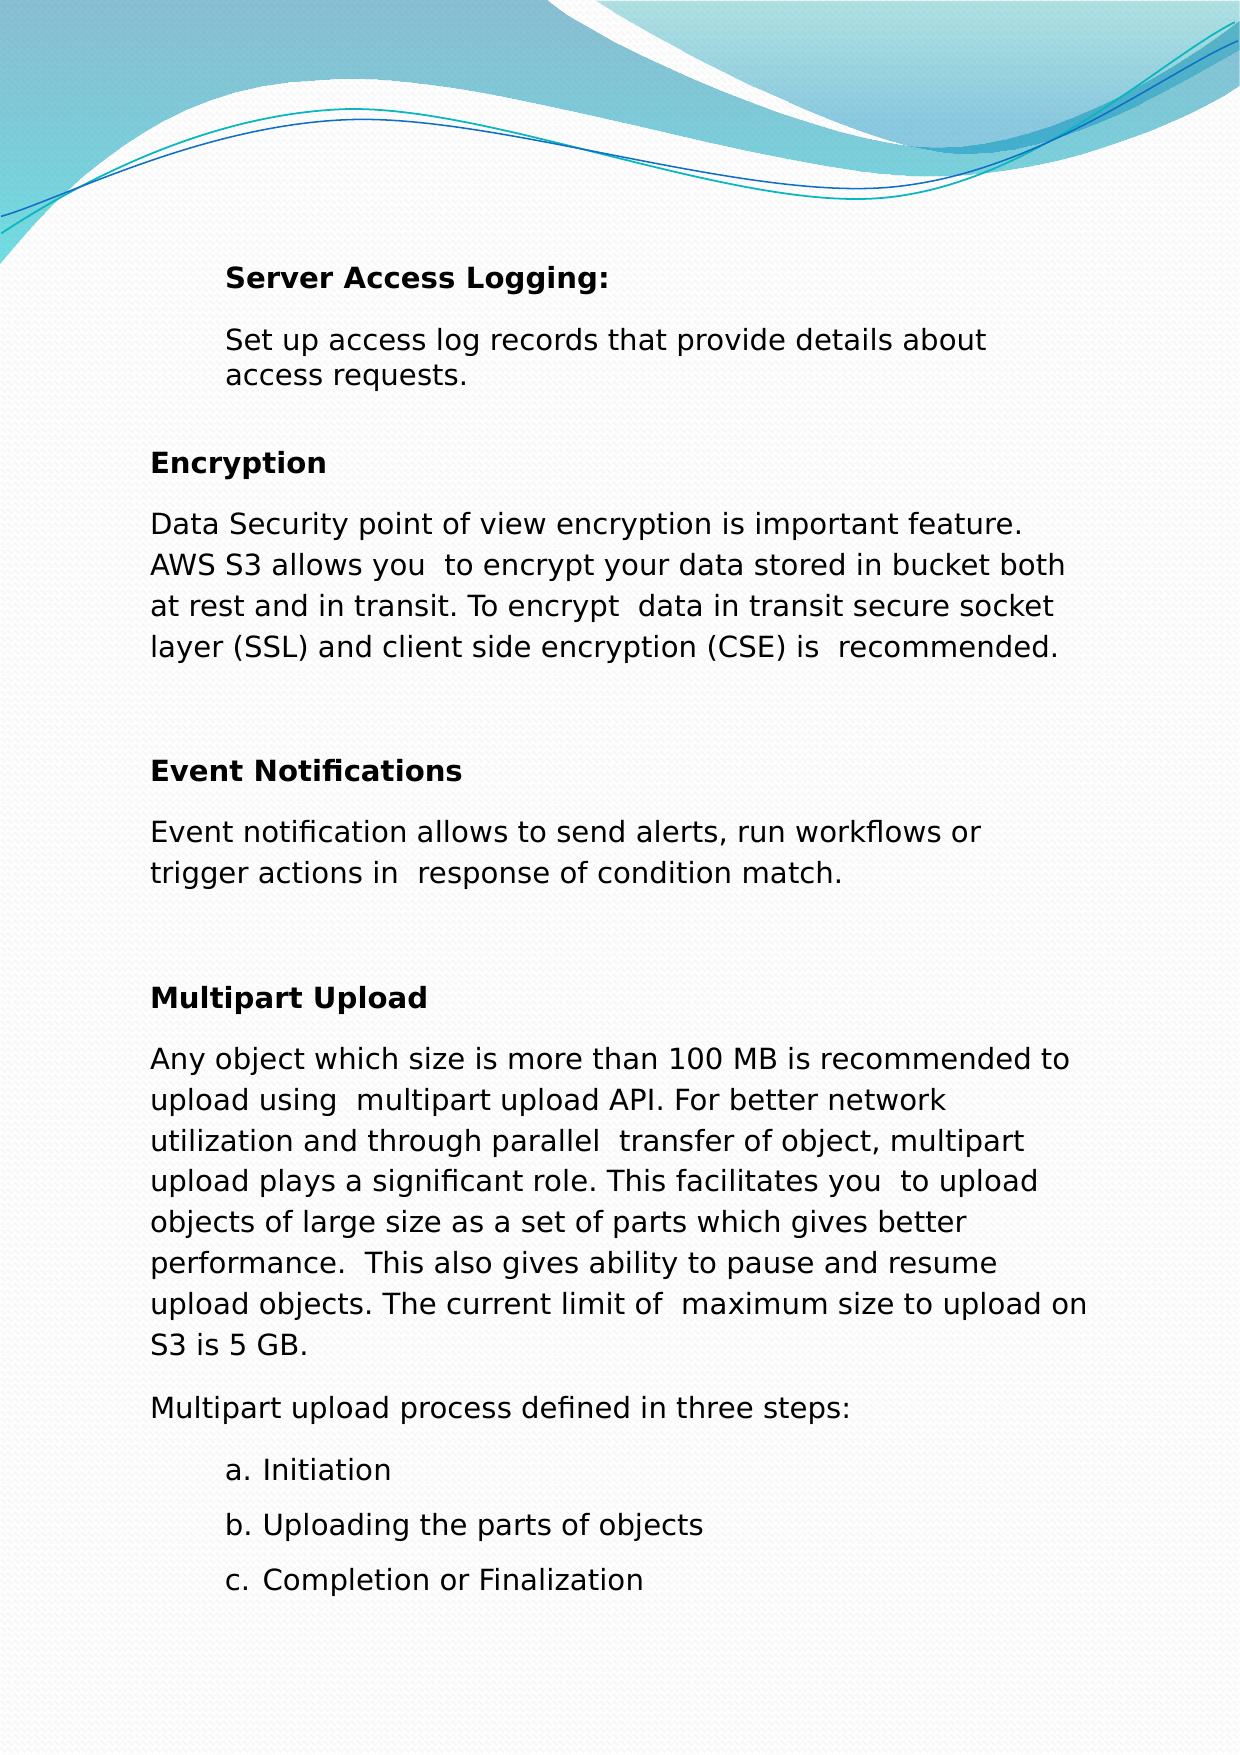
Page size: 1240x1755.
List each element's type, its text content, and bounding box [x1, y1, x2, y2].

text_box Server Access Logging: Set up access log records that provide details about access requests. [222, 256, 1036, 392]
text_box Multipart Upload Any object which size is more than 100 MB is recommended to upload using multipart upload API. For better network utilization and through parallel transfer of object, multipart upload plays a significant role. This facilitates you to upload objects of large size as a set of parts which gives better performance. This also gives ability to pause and resume upload objects. The current limit of maximum size to upload on S3 is 5 GB. Multipart upload process defined in three steps: Initiation Uploading the parts of objects Completion or Finalization [147, 976, 1091, 1597]
text_box Encryption Data Security point of view encryption is important feature. AWS S3 allows you to encrypt your data stored in bucket both at rest and in transit. To encrypt data in transit secure socket layer (SSL) and client side encryption (CSE) is recommended. [147, 442, 1089, 664]
text_box Event Notifications Event notification allows to send alerts, run workflows or trigger actions in response of condition match. [147, 750, 1034, 890]
